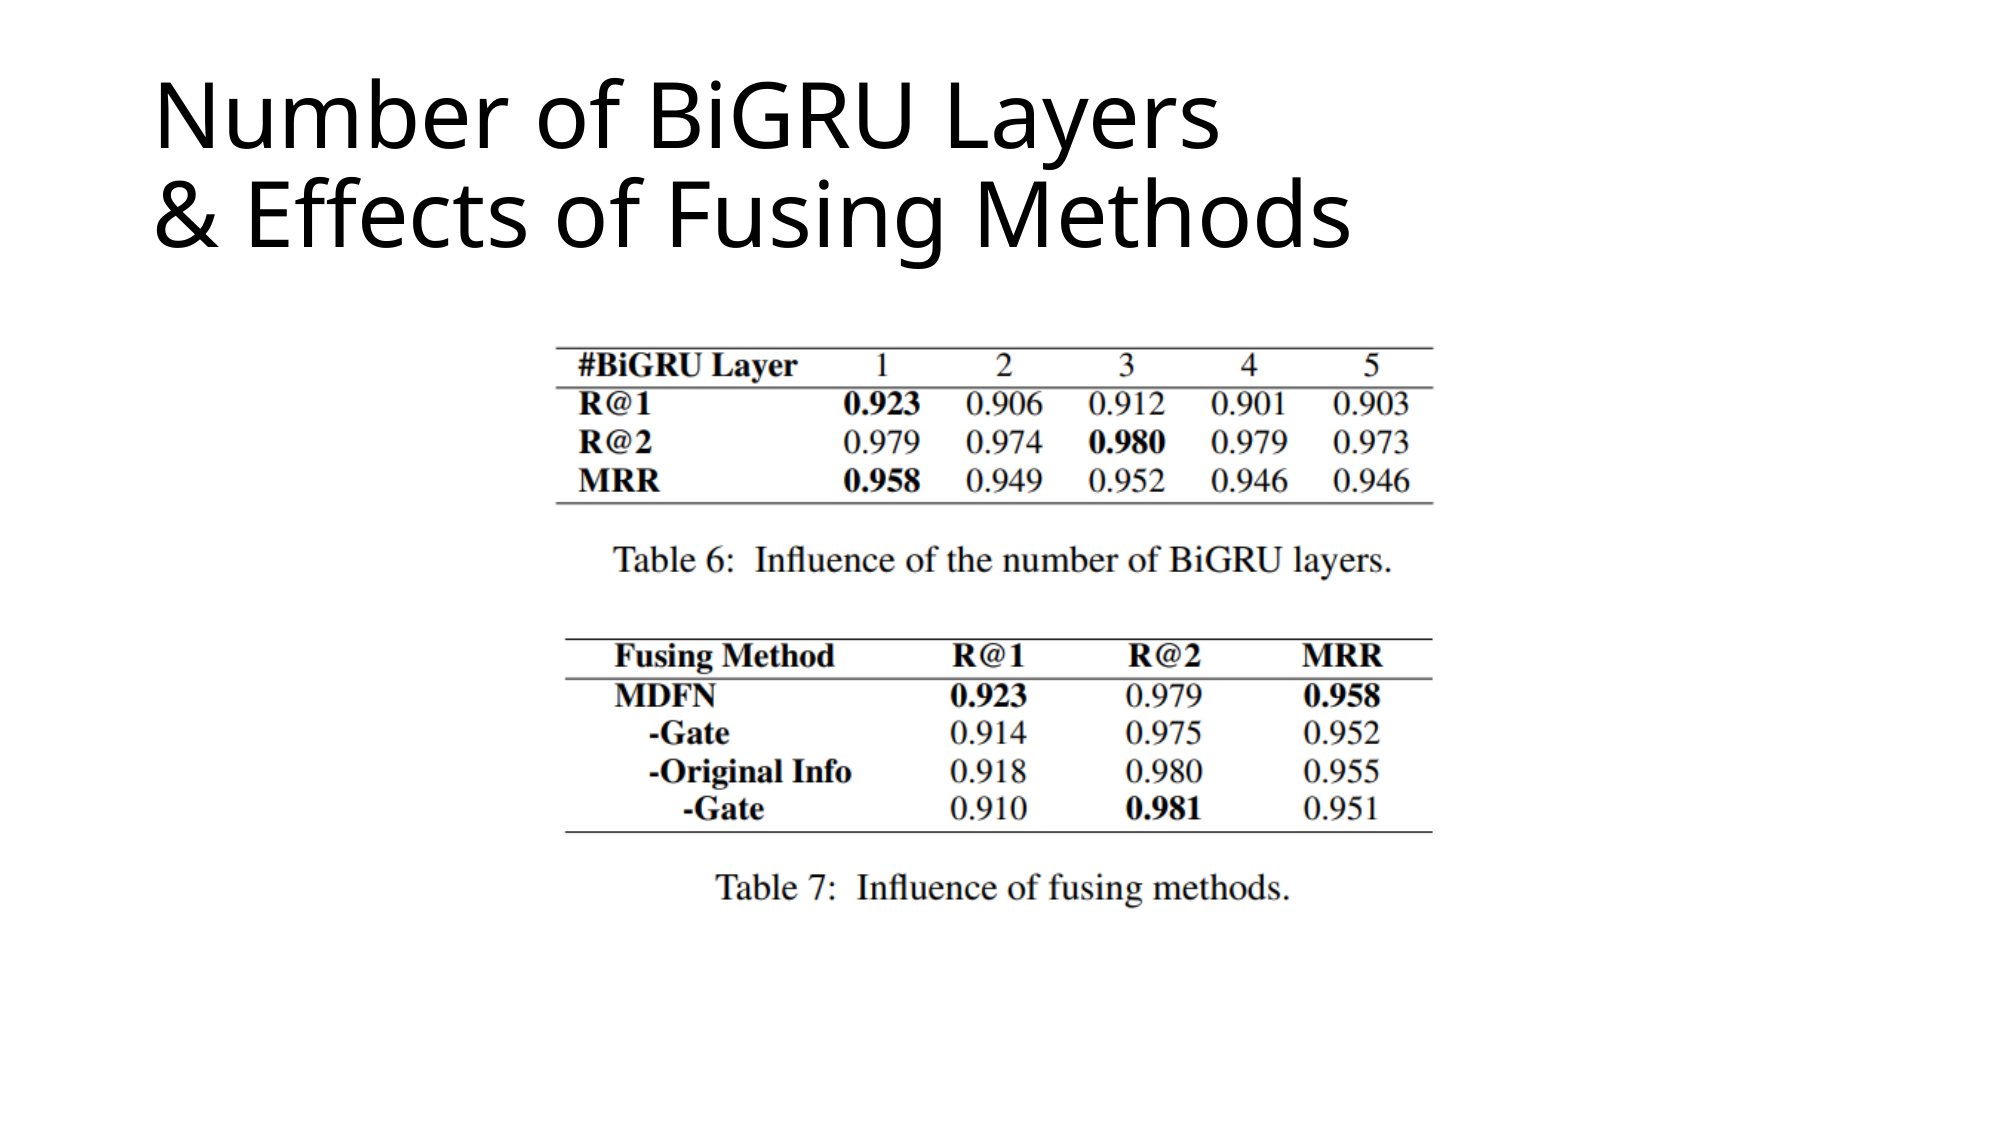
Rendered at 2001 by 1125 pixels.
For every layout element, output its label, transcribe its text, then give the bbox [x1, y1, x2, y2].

picture [536, 314, 1464, 965]
title Number of BiGRU Layers & Effects of Fusing Methods [137, 59, 1863, 278]
